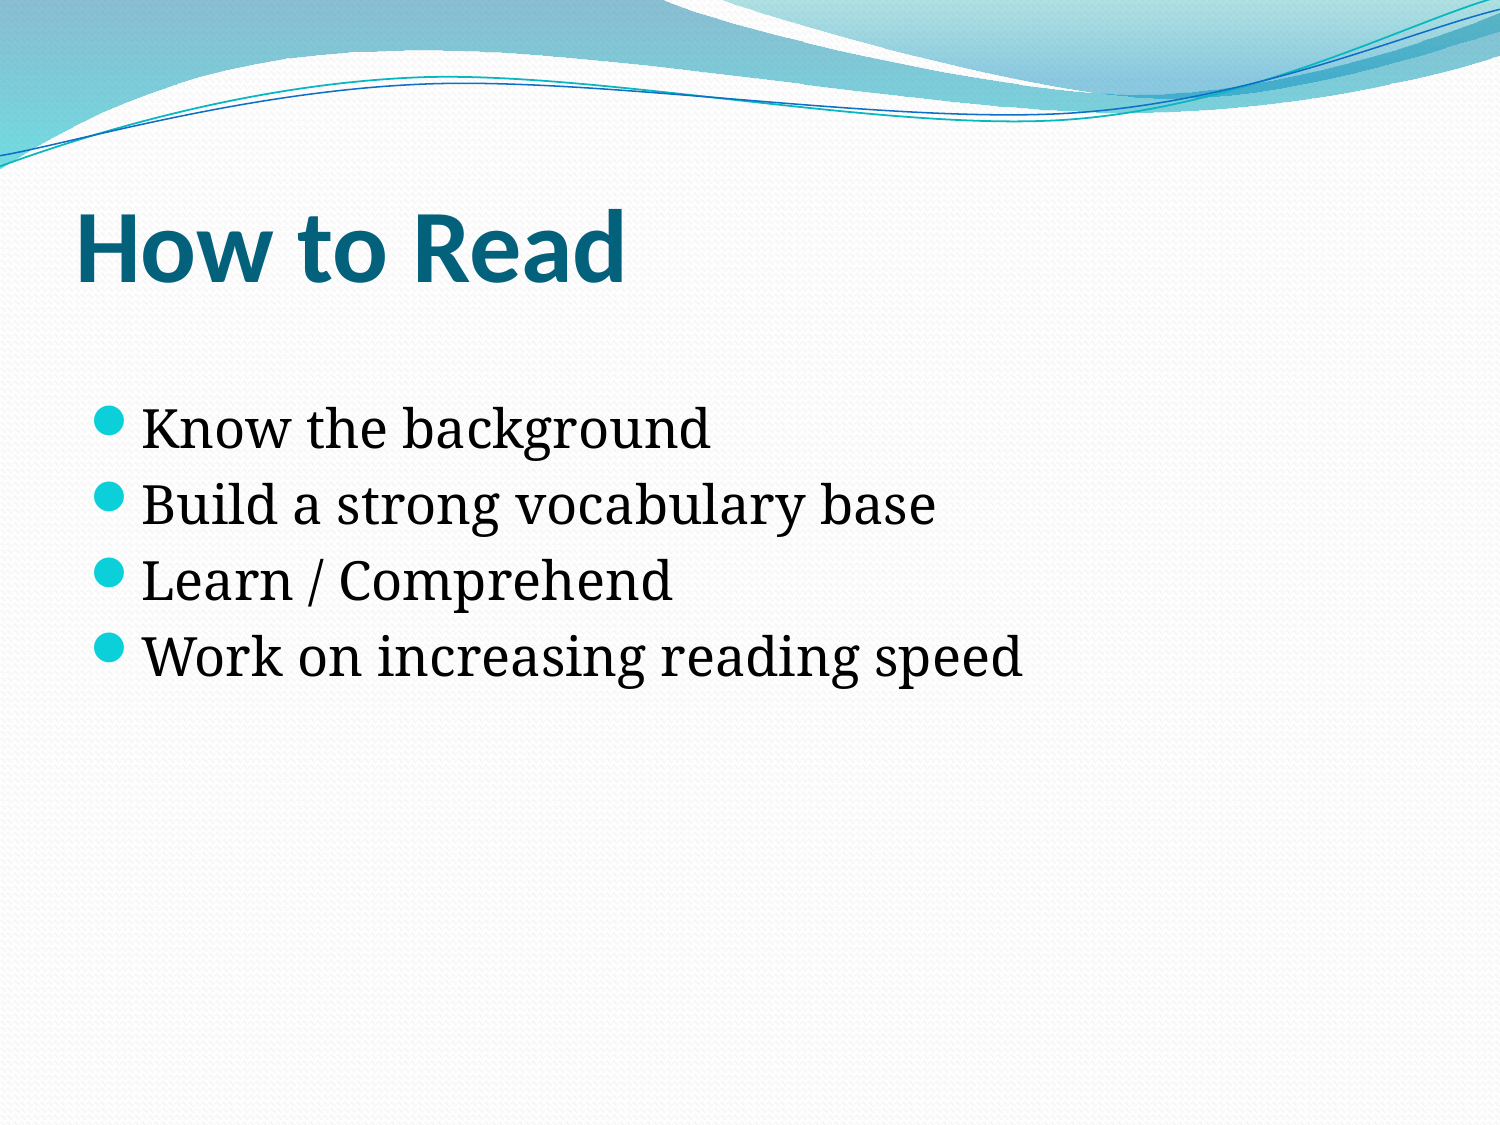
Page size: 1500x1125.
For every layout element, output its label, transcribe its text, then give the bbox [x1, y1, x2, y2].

title How to Read [75, 115, 1425, 303]
list Know the background Build a strong vocabulary base Learn / Comprehend Work on increasing reading speed [75, 387, 1425, 1038]
